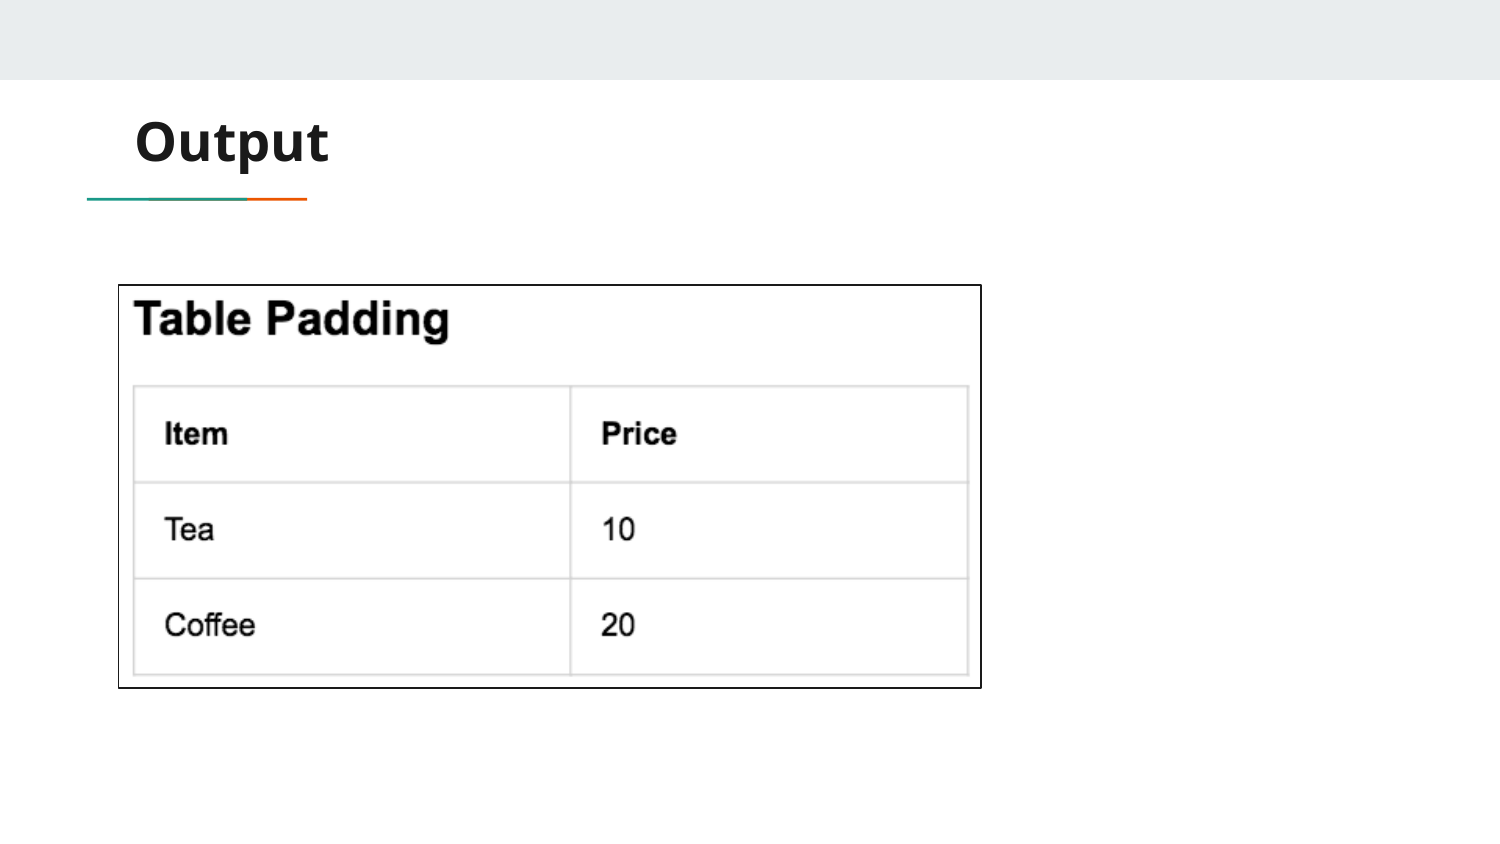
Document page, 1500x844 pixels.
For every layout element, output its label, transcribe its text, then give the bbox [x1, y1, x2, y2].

title Output [119, 92, 1381, 181]
picture [119, 285, 981, 688]
